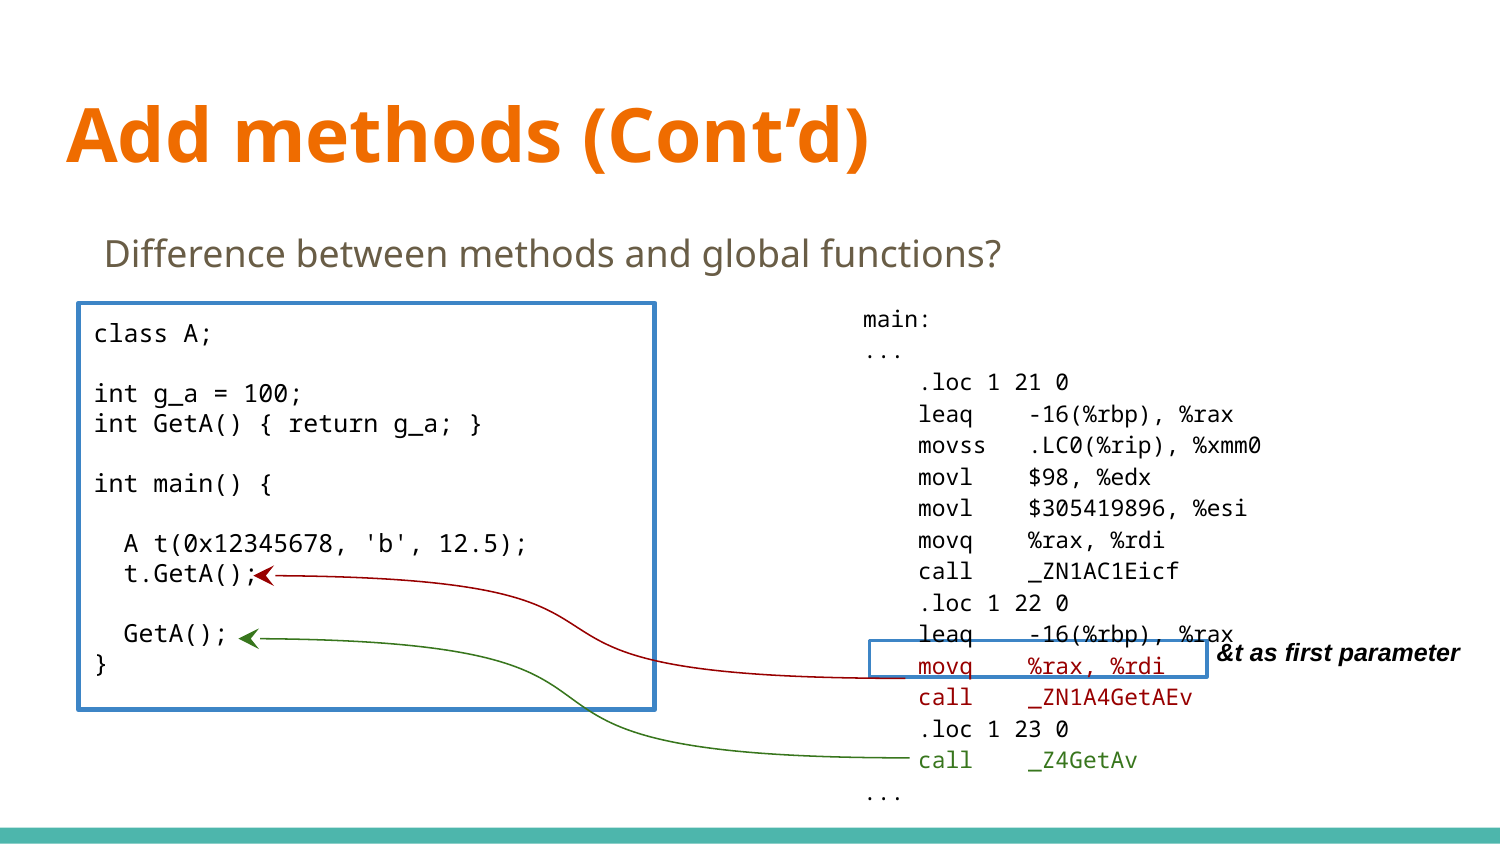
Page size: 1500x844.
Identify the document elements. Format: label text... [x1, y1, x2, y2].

list main: ... .loc 1 21 0 leaq -16(%rbp), %rax movss .LC0(%rip), %xmm0 movl $98, %edx movl $305419896, %esi movq %rax, %rdi call _ZN1AC1Eicf .loc 1 22 0 leaq -16(%rbp), %rax movq %rax, %rdi call _ZN1A4GetAEv .loc 1 23 0 call _Z4GetAv ... [752, 708, 1387, 803]
list Difference between methods and global functions? [51, 207, 1387, 285]
title Add methods (Cont’d) [51, 72, 1449, 189]
text_box class A; int g_a = 100; int GetA() { return g_a; } int main() { A t(0x12345678, 'b', 12.5); t.GetA(); GetA(); } [78, 302, 655, 710]
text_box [253, 575, 906, 637]
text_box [910, 621, 1494, 699]
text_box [238, 638, 910, 759]
list main: ... .loc 1 21 0 leaq -16(%rbp), %rax movss .LC0(%rip), %xmm0 movl $98, %edx movl $305419896, %esi movq %rax, %rdi call _ZN1AC1Eicf .loc 1 22 0 leaq -16(%rbp), %rax movq %rax, %rdi call _ZN1A4GetAEv .loc 1 23 0 call _Z4GetAv ... [752, 285, 1387, 620]
